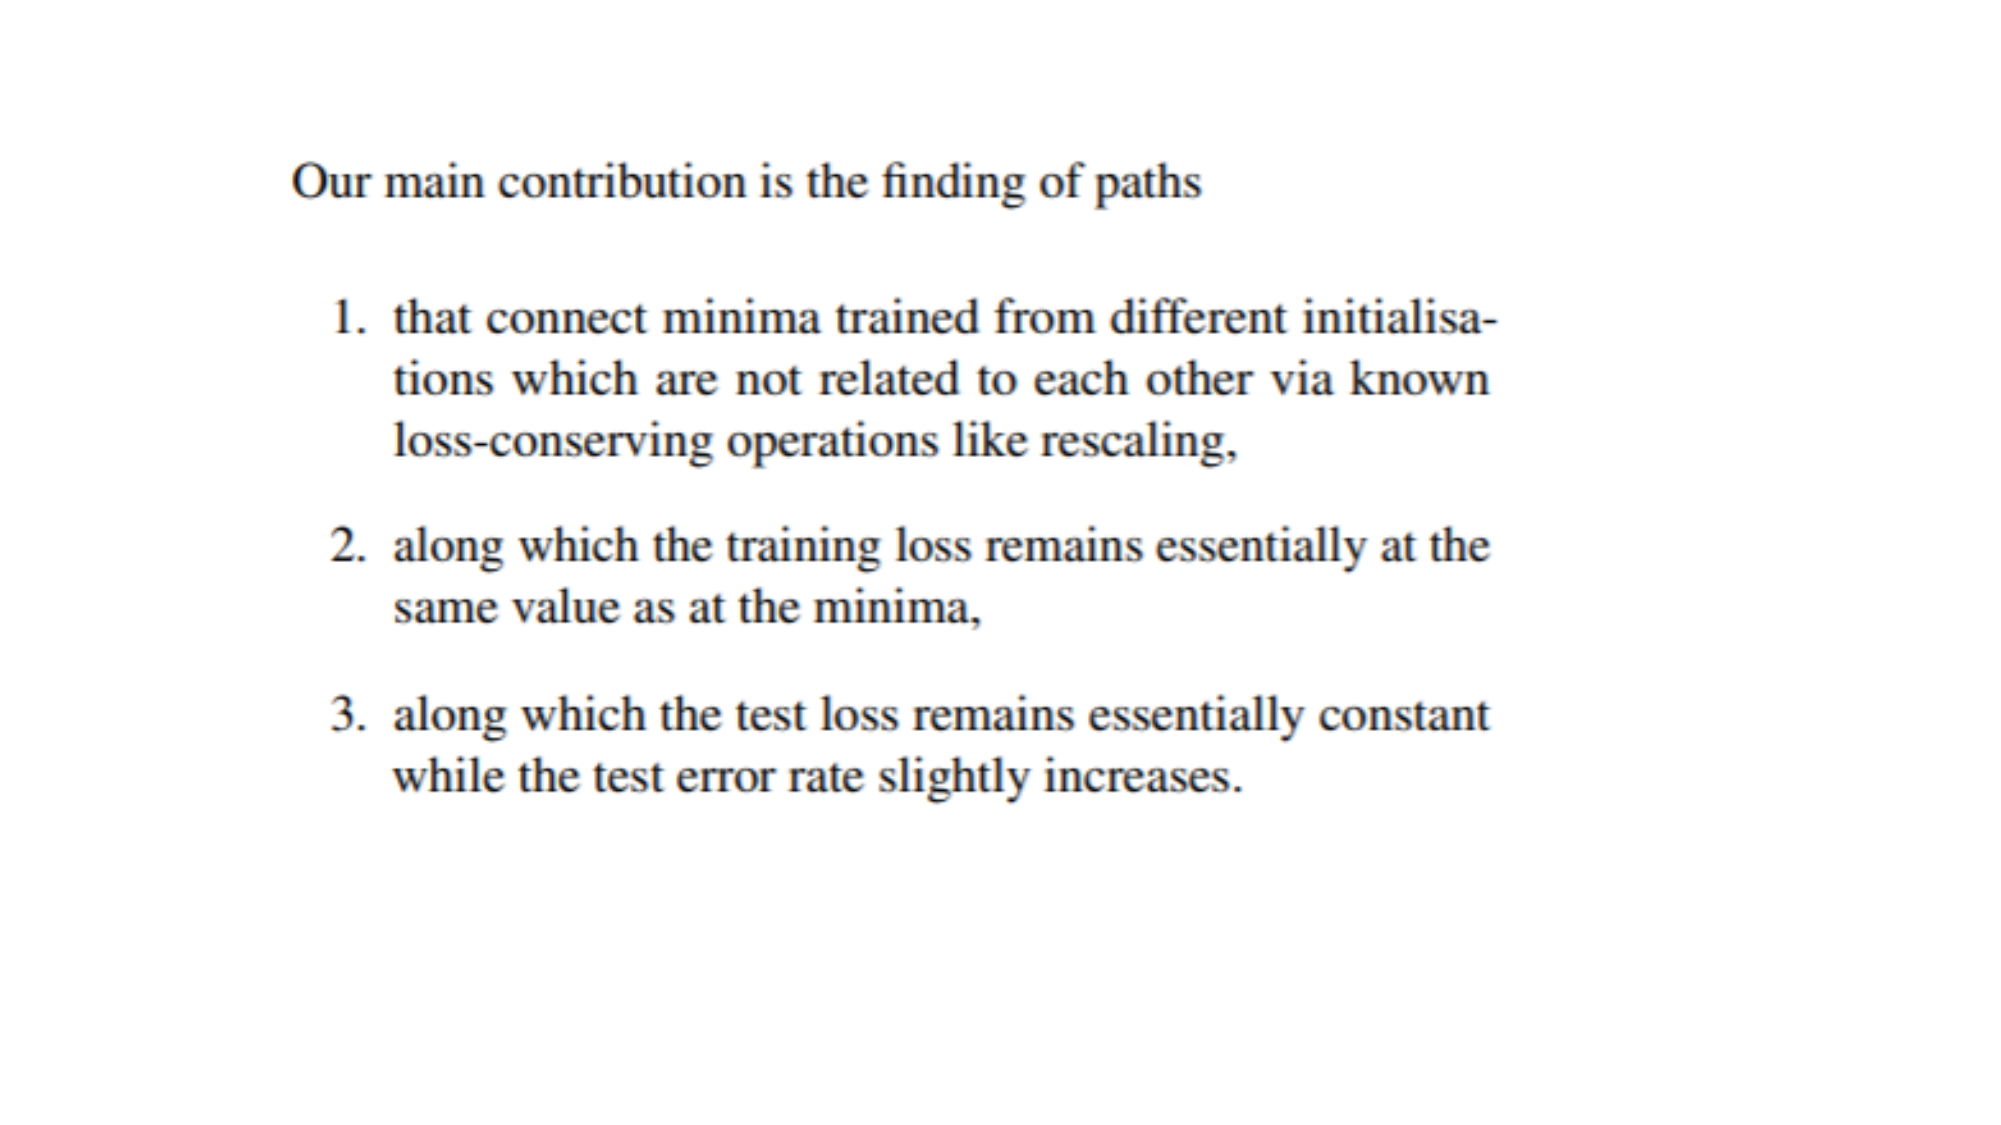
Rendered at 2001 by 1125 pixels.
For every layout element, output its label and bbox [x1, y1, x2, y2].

picture [245, 111, 1650, 859]
